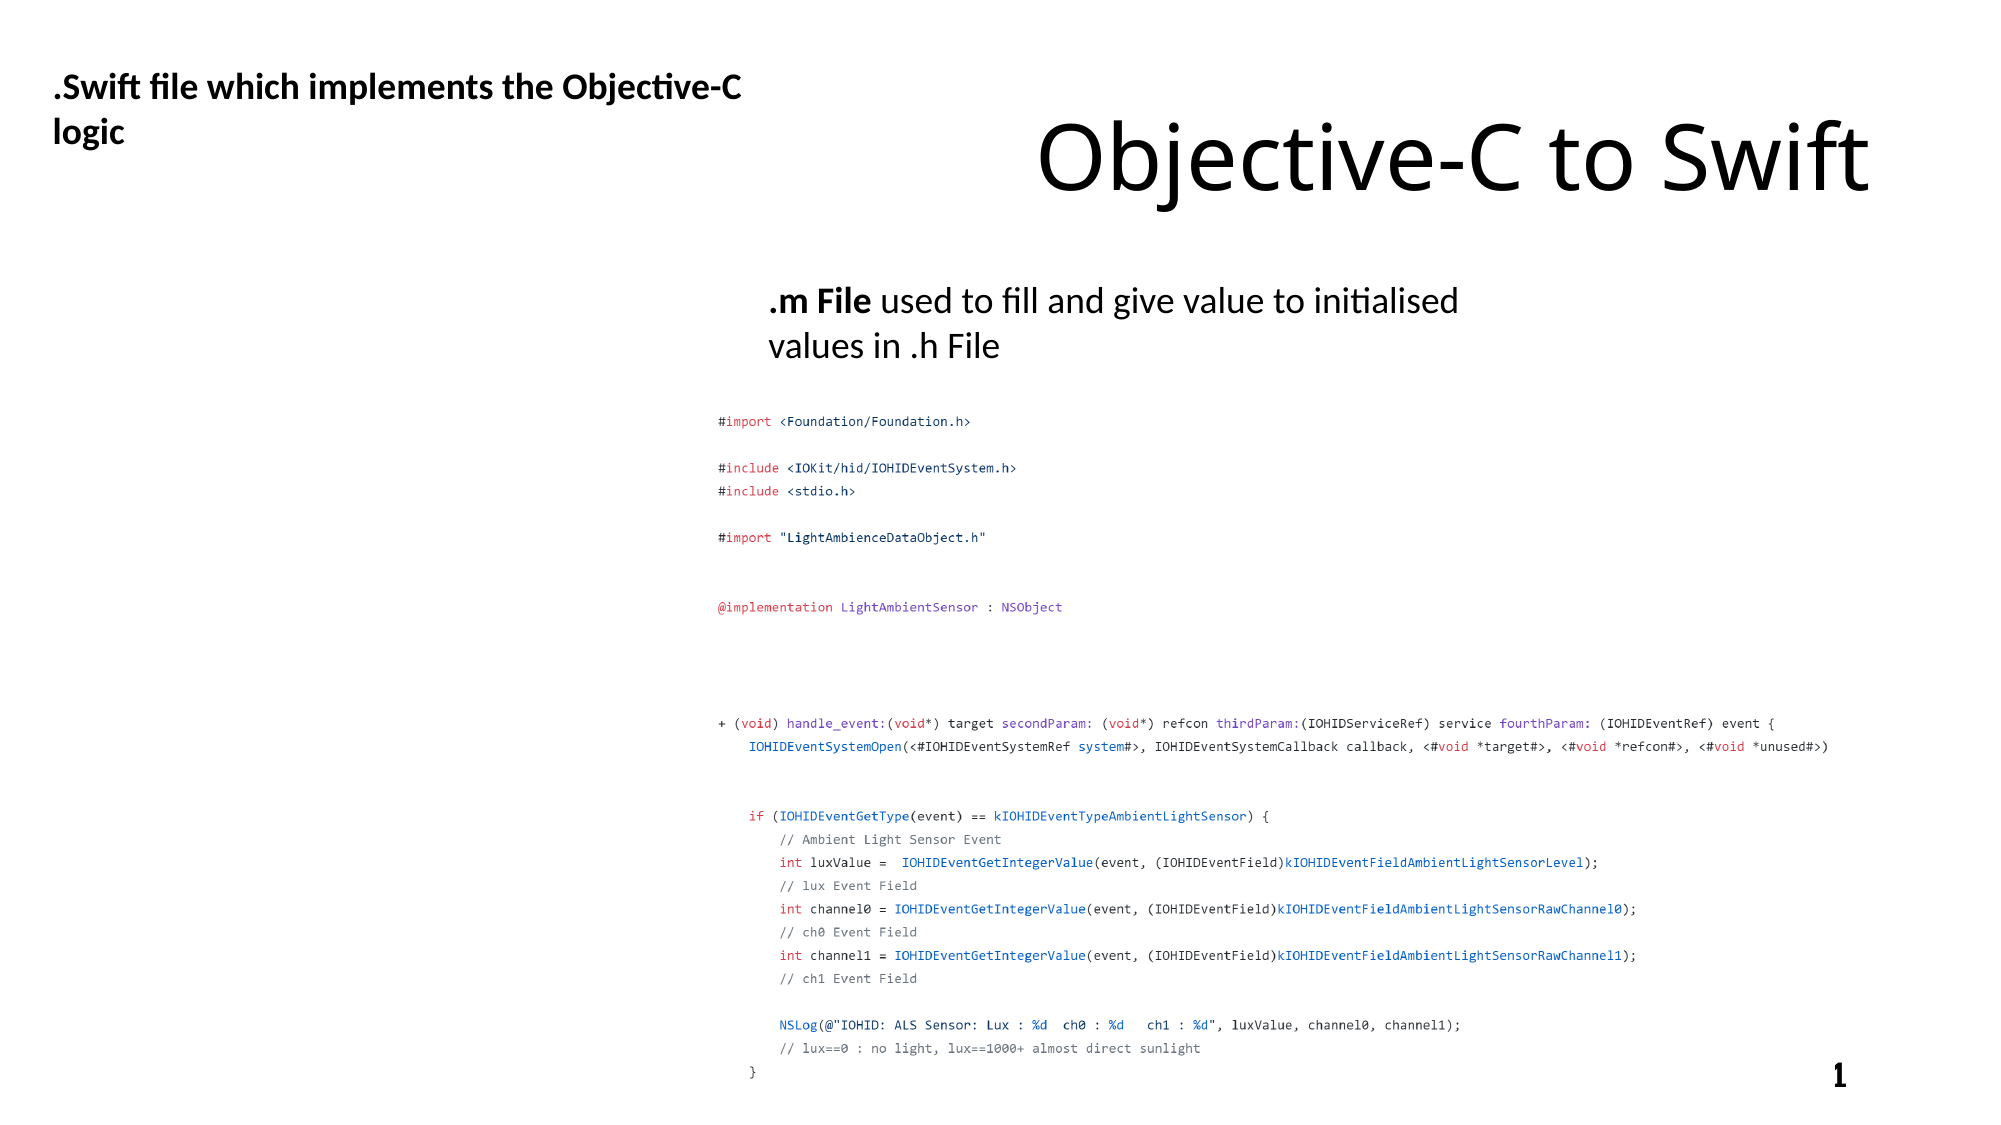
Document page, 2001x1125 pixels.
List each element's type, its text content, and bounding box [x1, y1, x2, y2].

text_box 11 [1412, 1042, 1863, 1103]
text_box .m File used to fill and give value to initialised values in .h File [753, 268, 1528, 374]
picture [713, 402, 1835, 1091]
text_box .Swift file which implements the Objective-C logic [37, 54, 812, 160]
text_box Objective-C to Swift [1020, 79, 1932, 242]
